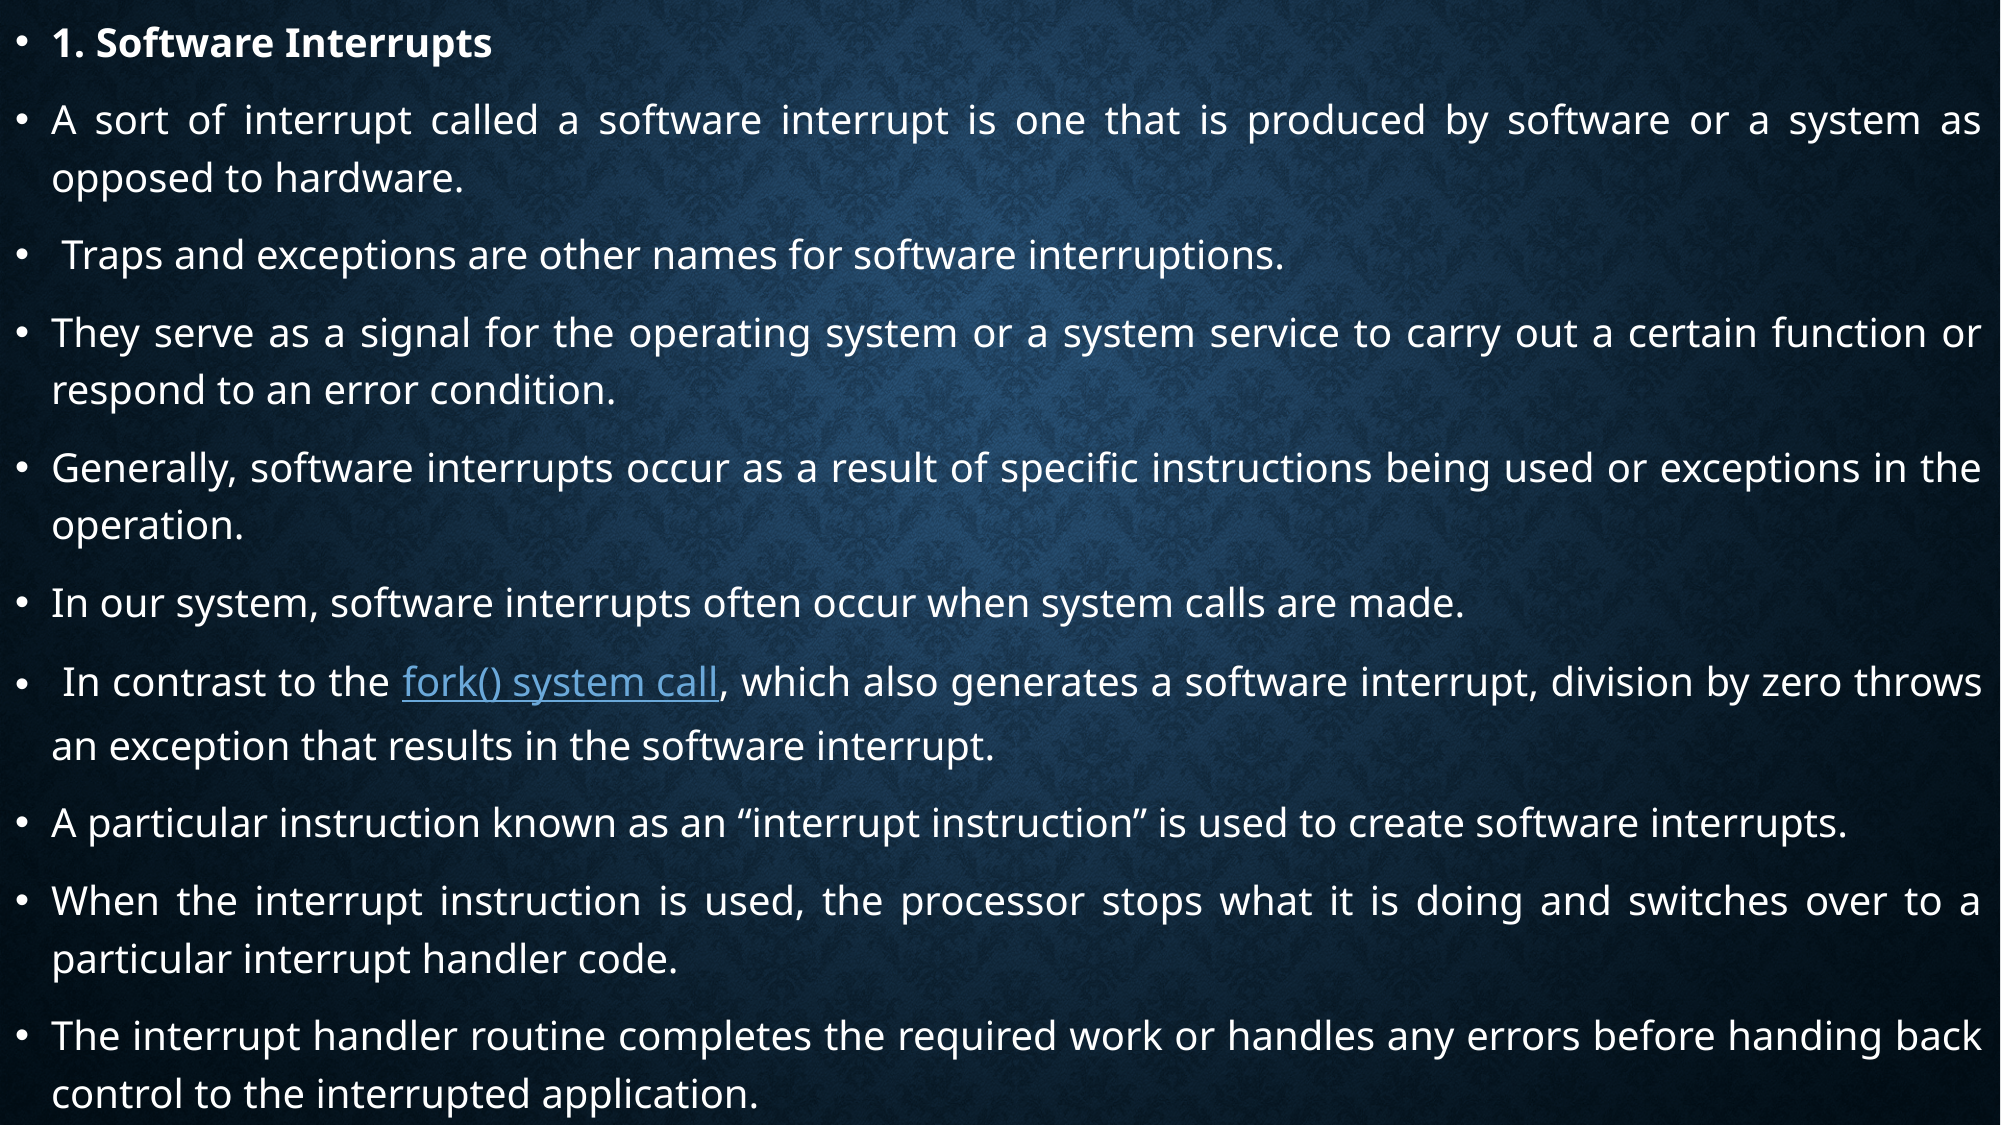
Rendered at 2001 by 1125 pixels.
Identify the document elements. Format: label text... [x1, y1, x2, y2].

list 1. Software Interrupts A sort of interrupt called a software interrupt is one that is produced by software or a system as opposed to hardware. Traps and exceptions are other names for software interruptions. They serve as a signal for the operating system or a system service to carry out a certain function or respond to an error condition. Generally, software interrupts occur as a result of specific instructions being used or exceptions in the operation. In our system, software interrupts often occur when system calls are made. In contrast to the fork() system call, which also generates a software interrupt, division by zero throws an exception that results in the software interrupt. A particular instruction known as an “interrupt instruction” is used to create software interrupts. When the interrupt instruction is used, the processor stops what it is doing and switches over to a particular interrupt handler code. The interrupt handler routine completes the required work or handles any errors before handing back control to the interrupted application. [0, 0, 2000, 1125]
